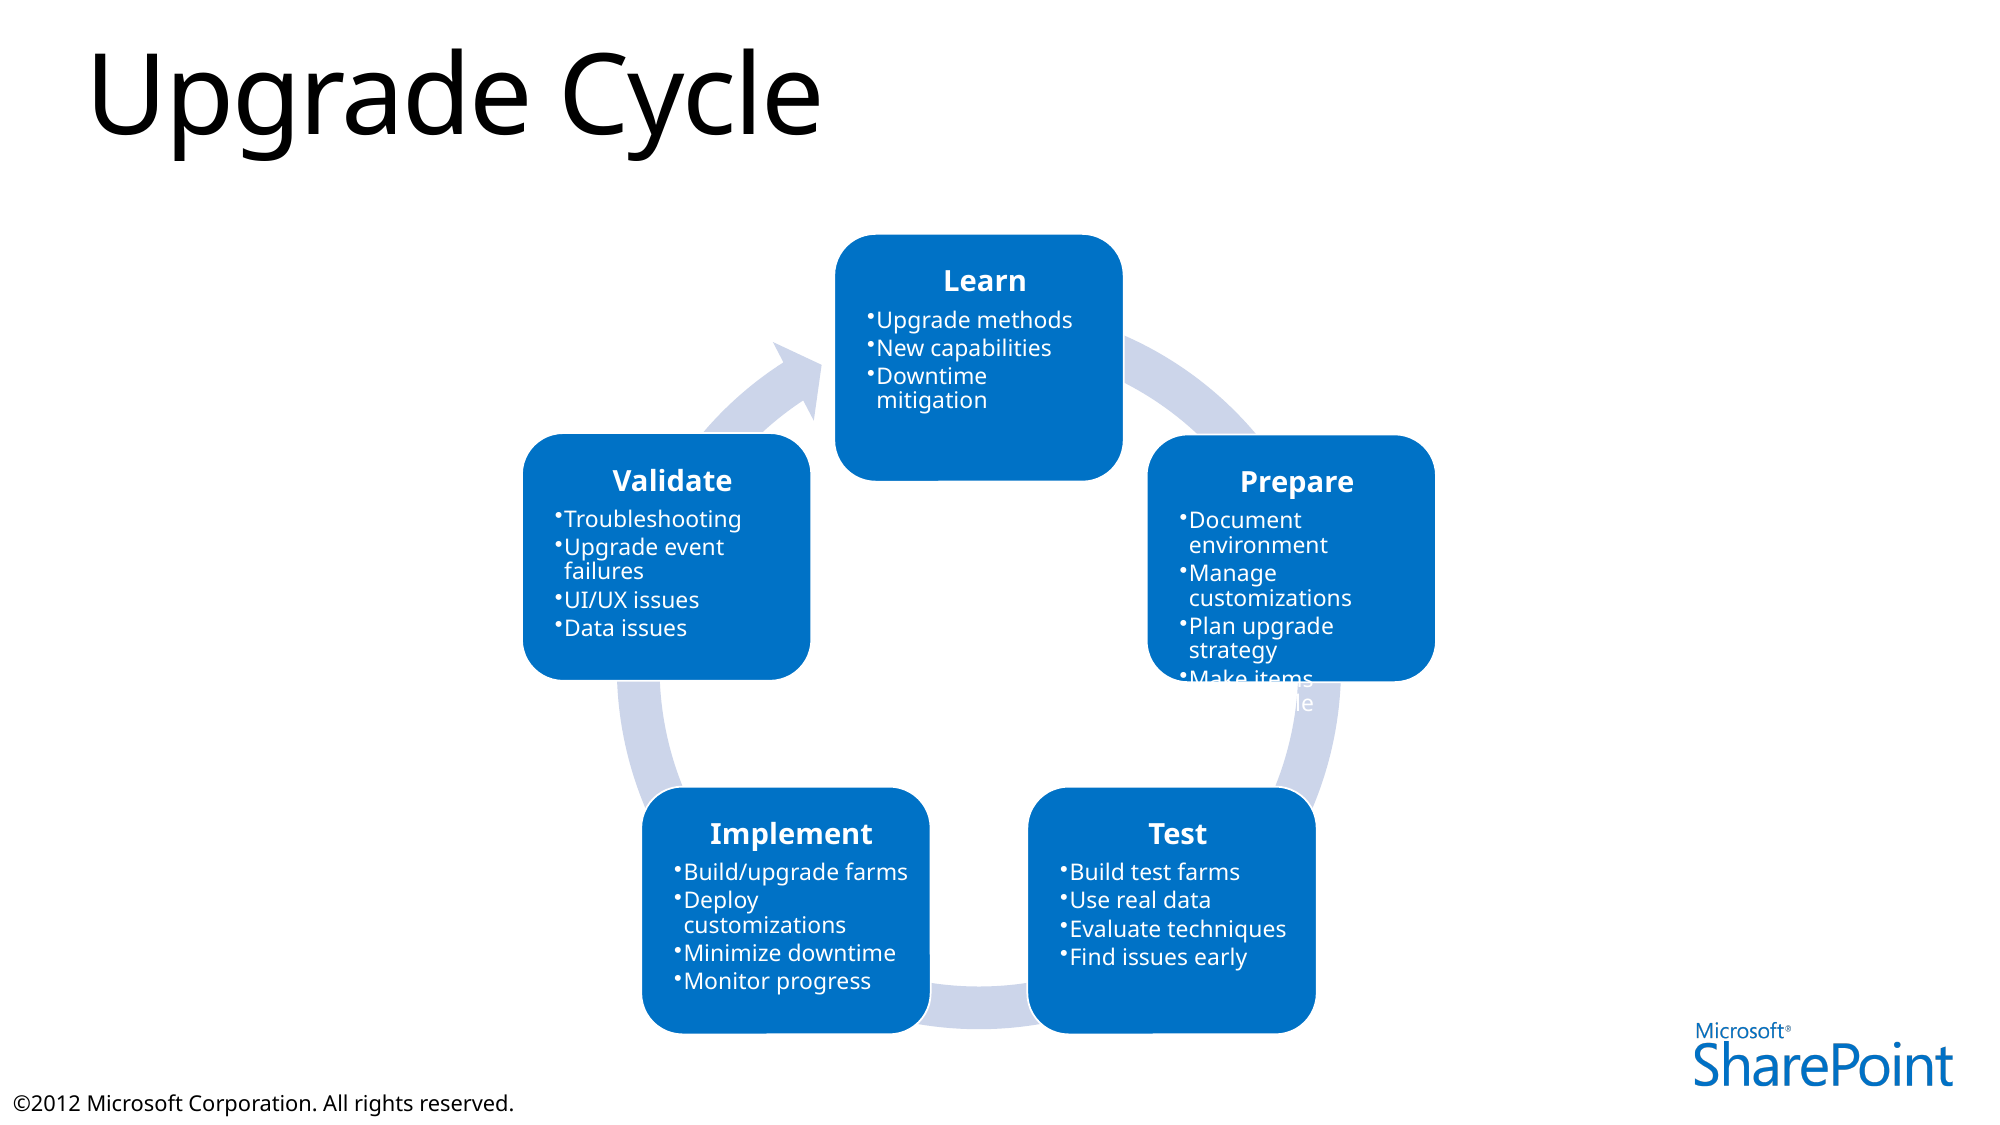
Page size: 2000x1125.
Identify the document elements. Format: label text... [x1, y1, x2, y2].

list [236, 237, 1722, 1015]
picture [1690, 1007, 1953, 1098]
title Upgrade Cycle [85, 37, 1914, 161]
